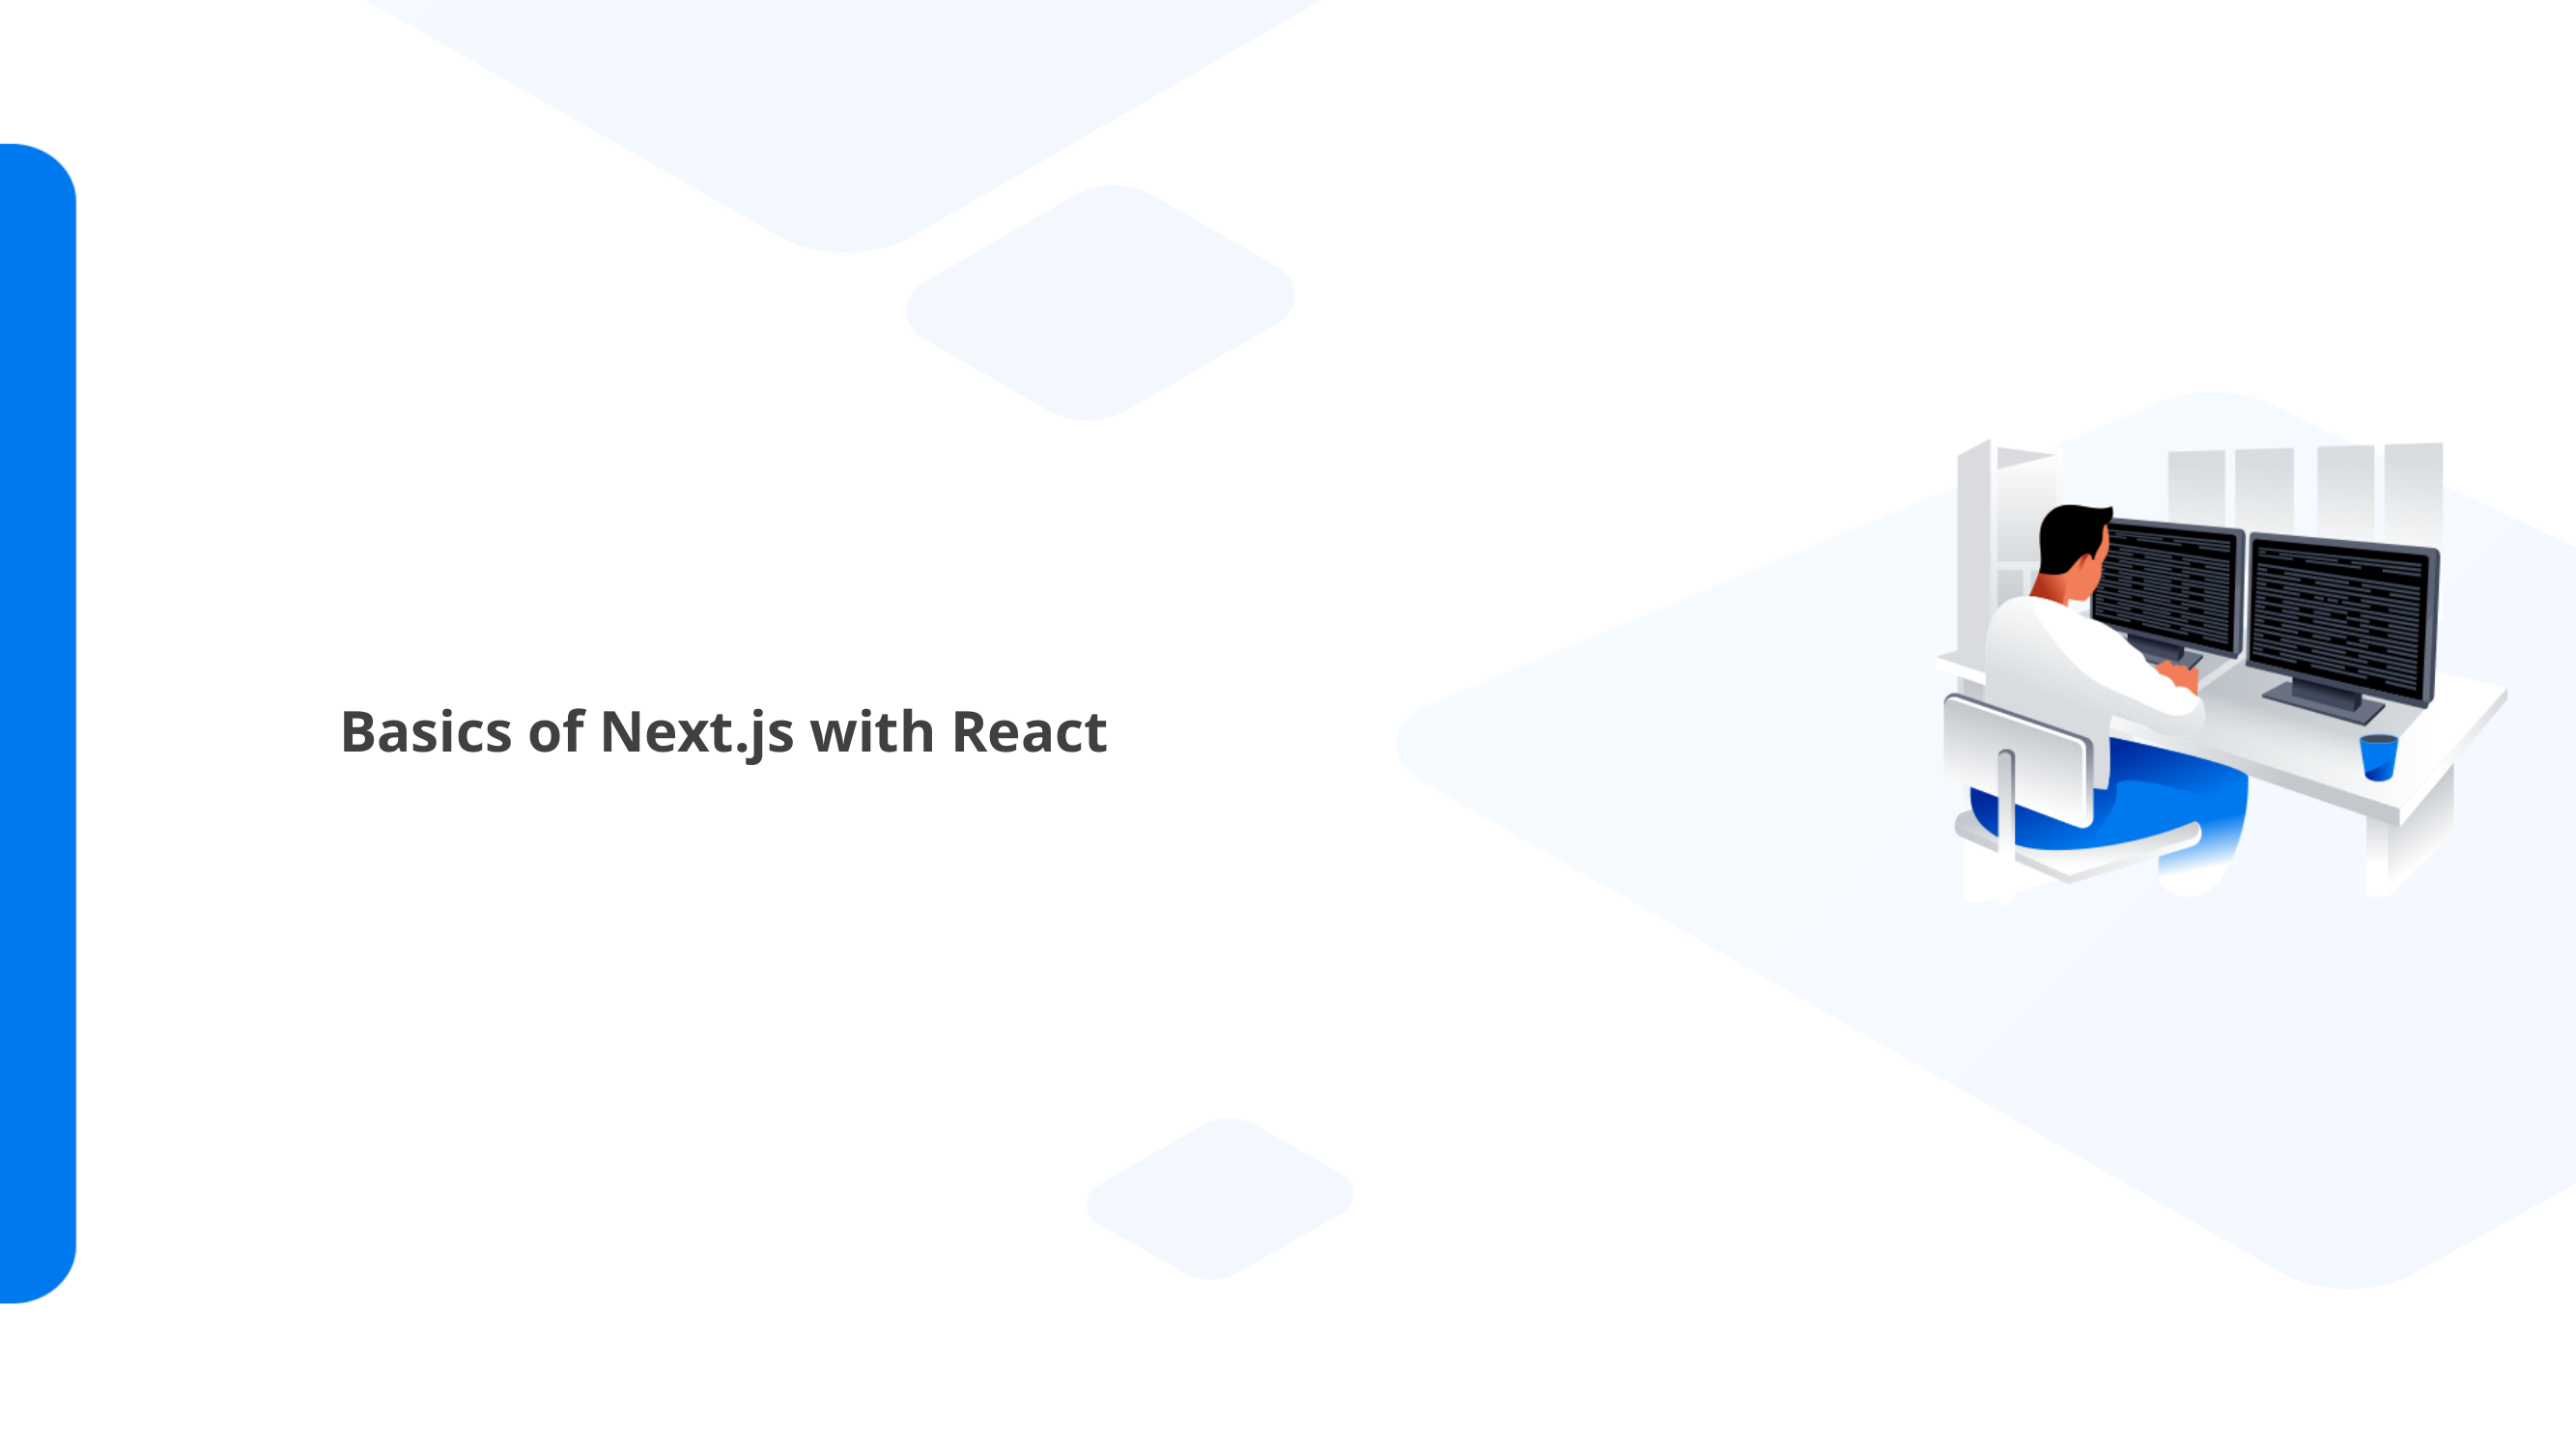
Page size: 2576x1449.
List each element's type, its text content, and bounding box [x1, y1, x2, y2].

list Basics of Next.js with React [103, 651, 1345, 797]
picture [0, 0, 2576, 1449]
